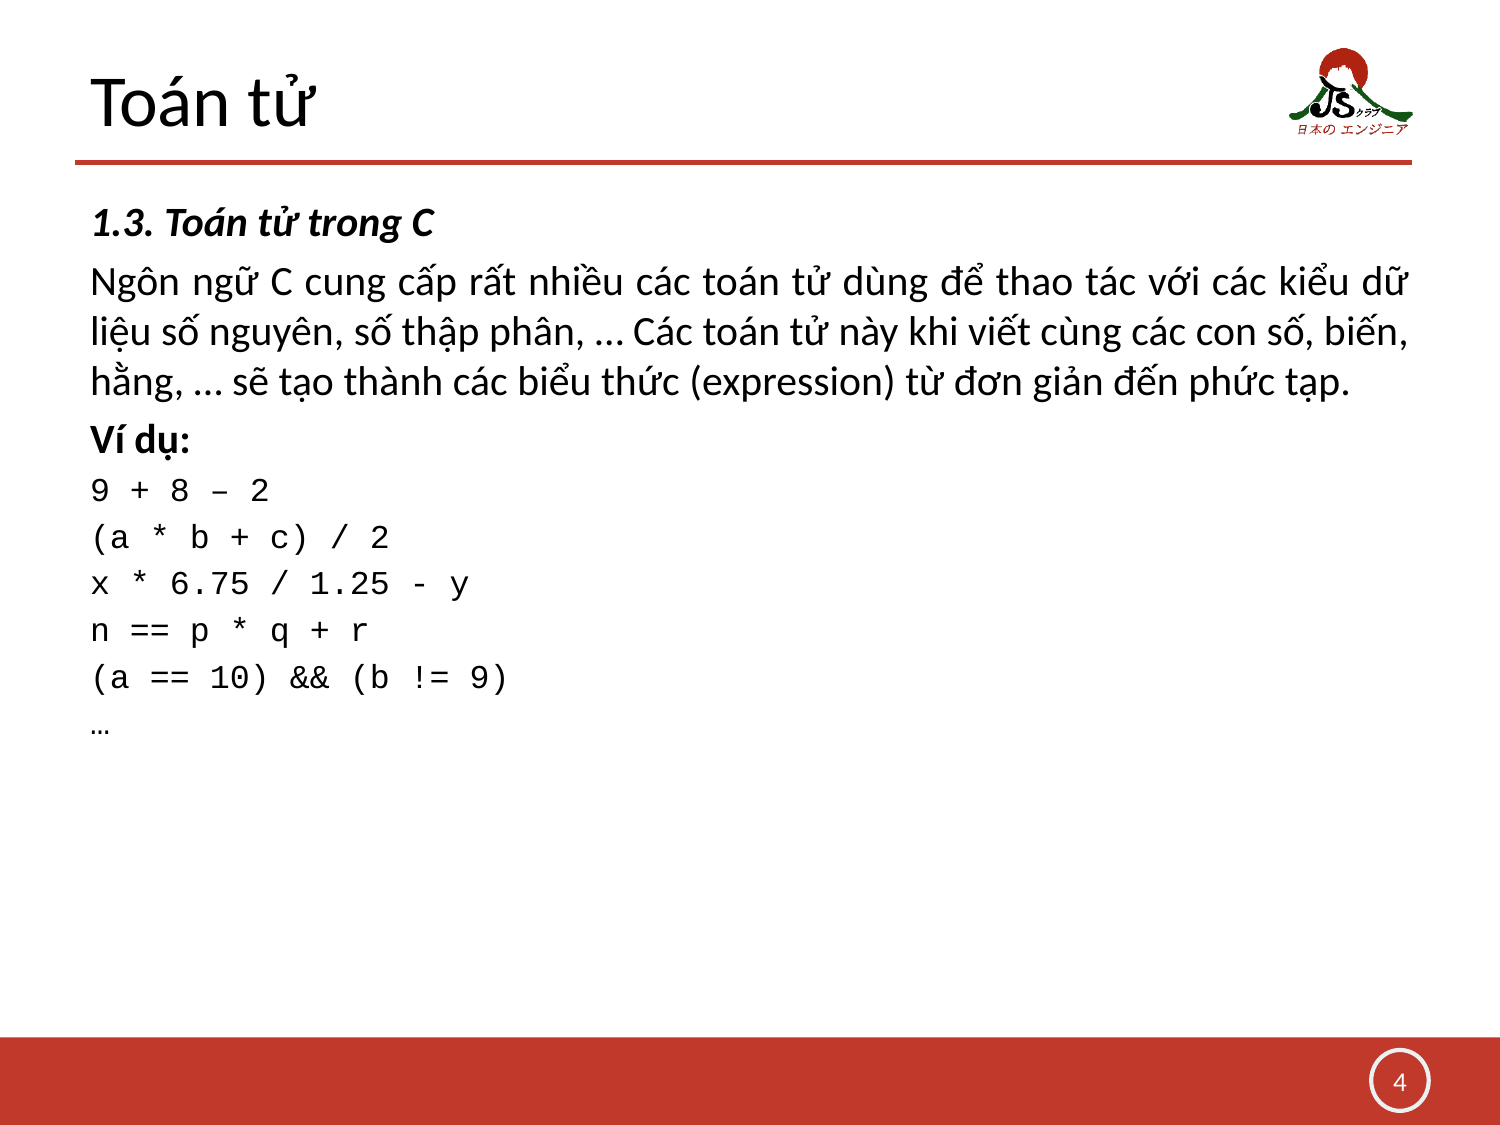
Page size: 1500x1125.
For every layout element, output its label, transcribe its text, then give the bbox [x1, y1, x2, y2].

picture [1289, 48, 1413, 135]
title Toán tử [75, 45, 1275, 149]
list 1.3. Toán tử trong C Ngôn ngữ C cung cấp rất nhiều các toán tử dùng để thao tác với các kiểu dữ liệu số nguyên, số thập phân, … Các toán tử này khi viết cùng các con số, biến, hằng, … sẽ tạo thành các biểu thức (expression) từ đơn giản đến phức tạp. Ví dụ: 9 + 8 – 2 (a * b + c) / 2 x * 6.75 / 1.25 - y n == p * q + r (a == 10) && (b != 9) … [75, 187, 1425, 1005]
